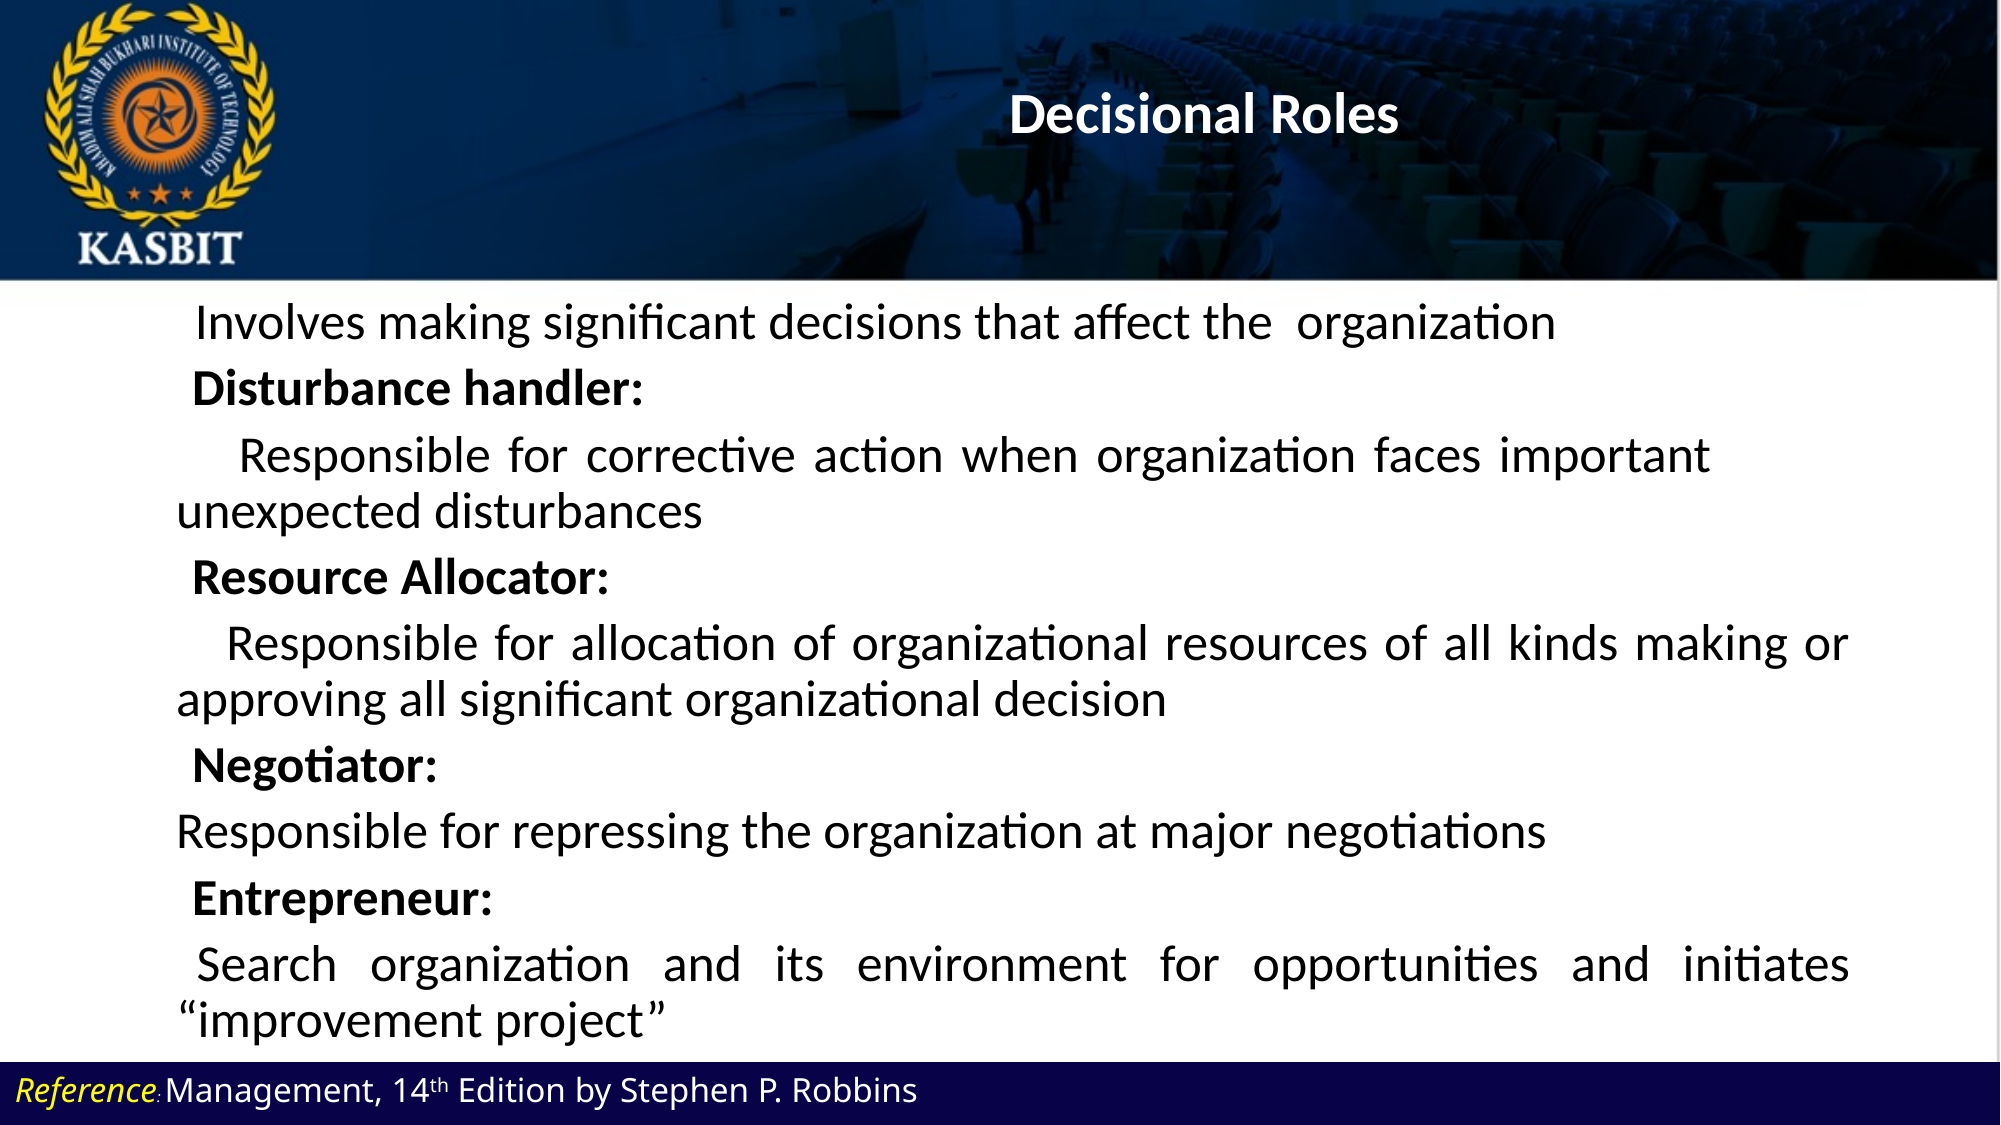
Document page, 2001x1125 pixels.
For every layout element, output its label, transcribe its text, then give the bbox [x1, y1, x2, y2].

list Involves making significant decisions that affect the organization Disturbance handler: Responsible for corrective action when organization faces important unexpected disturbances Resource Allocator: Responsible for allocation of organizational resources of all kinds making or approving all significant organizational decision Negotiator: Responsible for repressing the organization at major negotiations Entrepreneur: Search organization and its environment for opportunities and initiates “improvement project” [29, 287, 1869, 1062]
picture [0, 0, 2001, 1125]
title Decisional Roles [253, 62, 1415, 168]
text_box Reference: Management, 14th Edition by Stephen P. Robbins [0, 1062, 2000, 1125]
